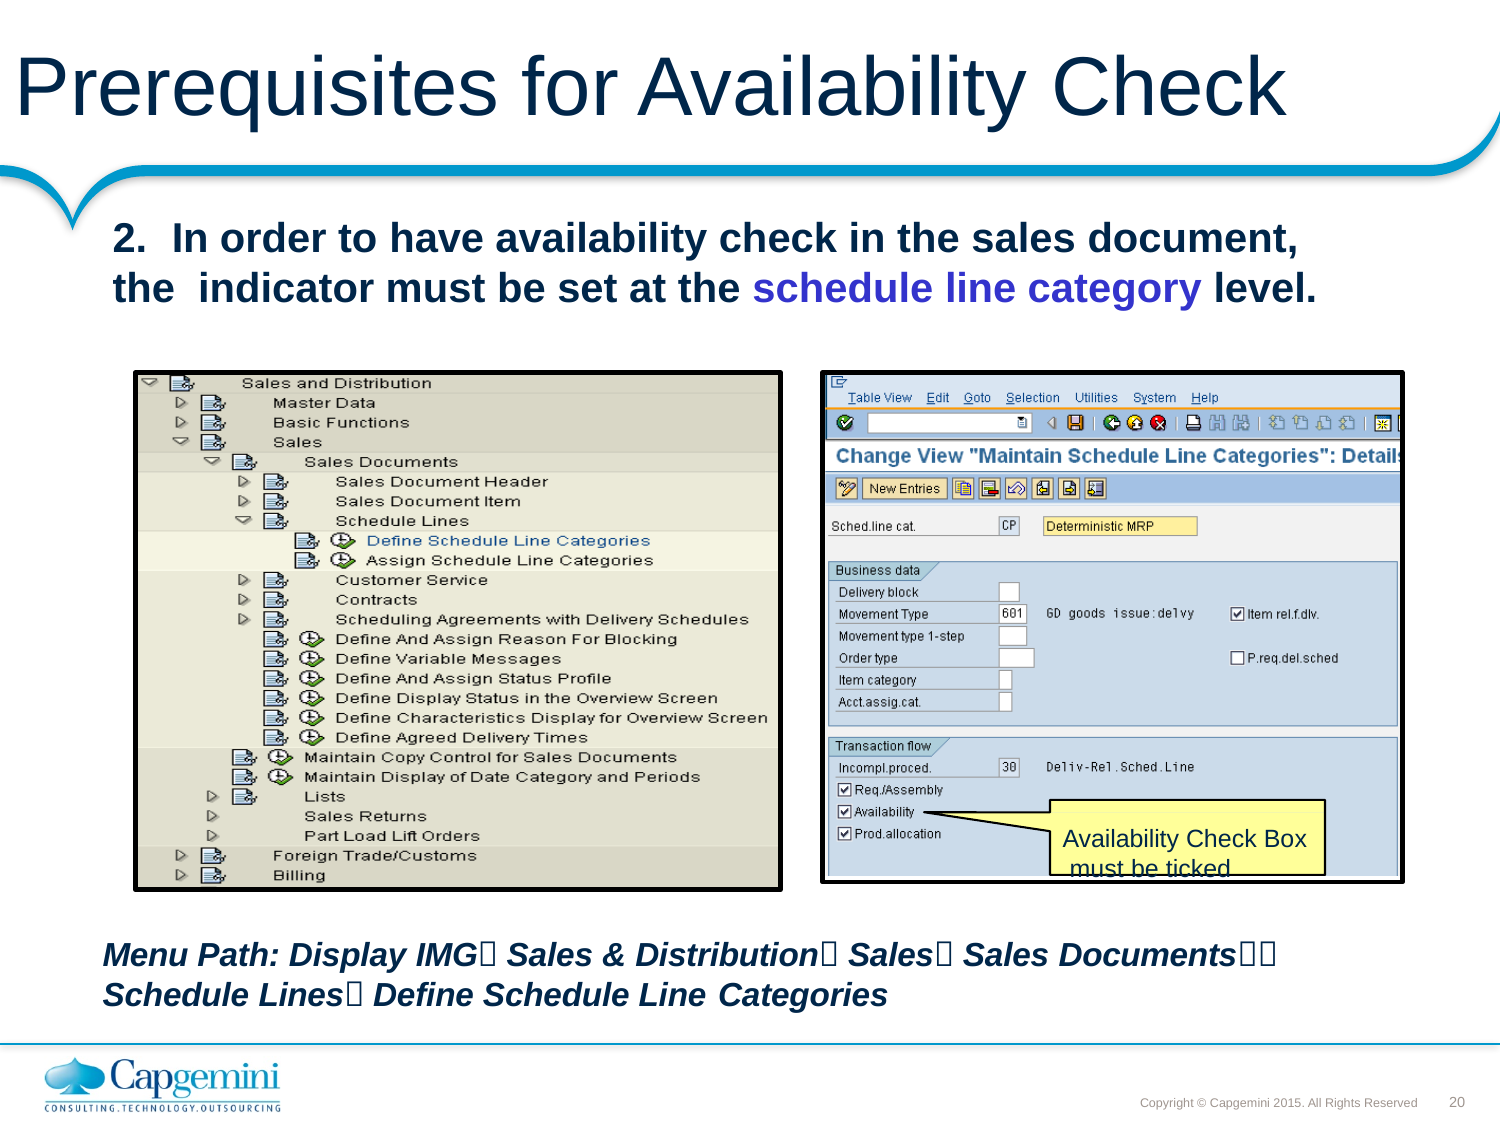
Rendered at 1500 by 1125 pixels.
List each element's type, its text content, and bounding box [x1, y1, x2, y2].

text_box 2. In order to have availability check in the sales document, the indicator must be set at the schedule line category level. [110, 211, 1372, 312]
title Prerequisites for Availability Check [0, 0, 1500, 177]
text_box Menu Path: Display IMG Sales & Distribution Sales Sales Documents Schedule Lines Define Schedule Line Categories [100, 933, 1334, 1014]
picture [44, 1056, 281, 1113]
text_box Availability Check Box must be ticked [822, 372, 1403, 883]
text_box [135, 372, 781, 890]
